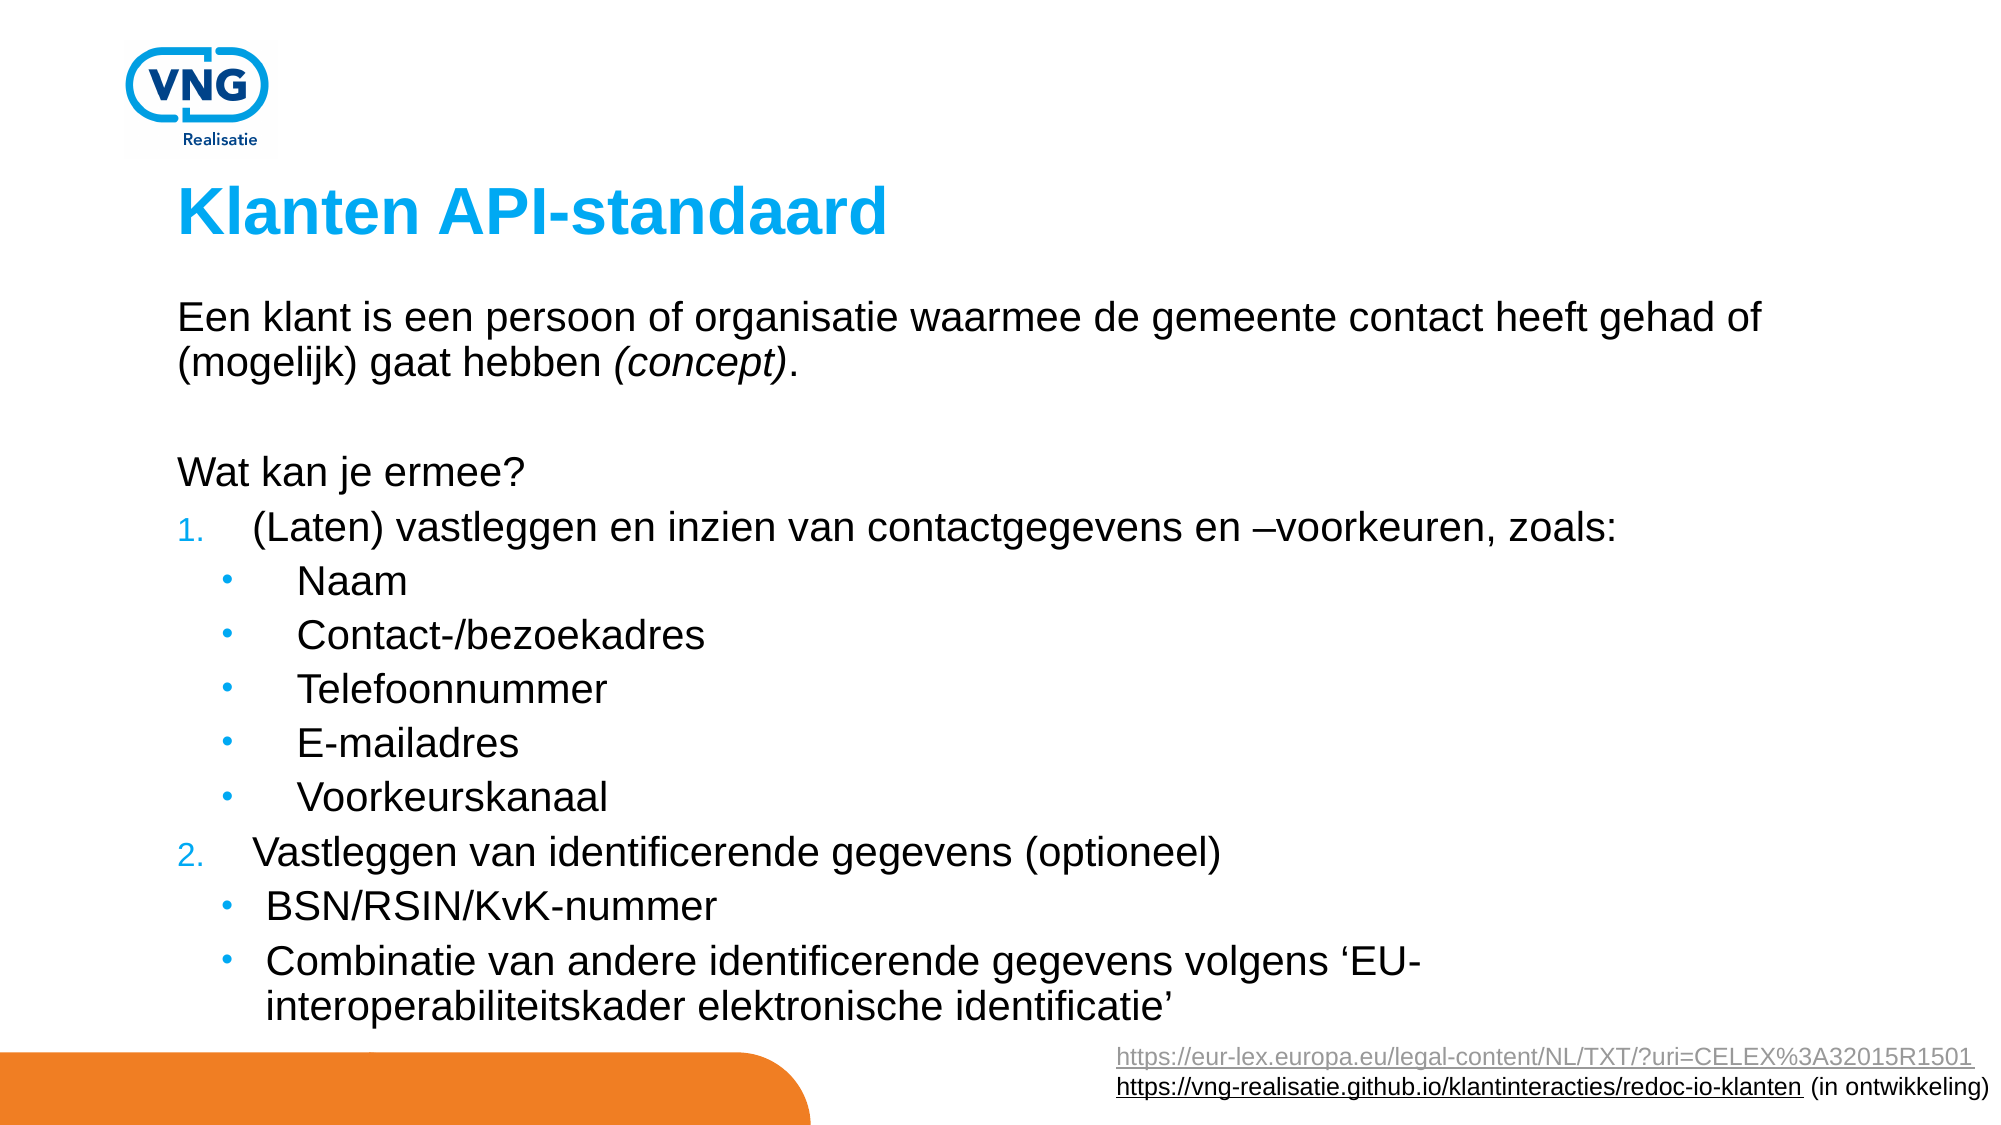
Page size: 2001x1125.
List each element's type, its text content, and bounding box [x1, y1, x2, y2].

list Een klant is een persoon of organisatie waarmee de gemeente contact heeft gehad of (mogelijk) gaat hebben (concept). Wat kan je ermee? (Laten) vastleggen en inzien van contactgegevens en –voorkeuren, zoals: Naam Contact-/bezoekadres Telefoonnummer E-mailadres Voorkeurskanaal Vastleggen van identificerende gegevens (optioneel) BSN/RSIN/KvK-nummer Combinatie van andere identificerende gegevens volgens ‘EU-interoperabiliteitskader elektronische identificatie’ [177, 295, 1823, 1034]
picture [124, 40, 278, 159]
text_box https://eur-lex.europa.eu/legal-content/NL/TXT/?uri=CELEX%3A32015R1501 https://vng-realisatie.github.io/klantinteracties/redoc-io-klanten (in ontwikkeling) [1057, 1033, 2000, 1108]
title Klanten API-standaard [177, 177, 1823, 295]
